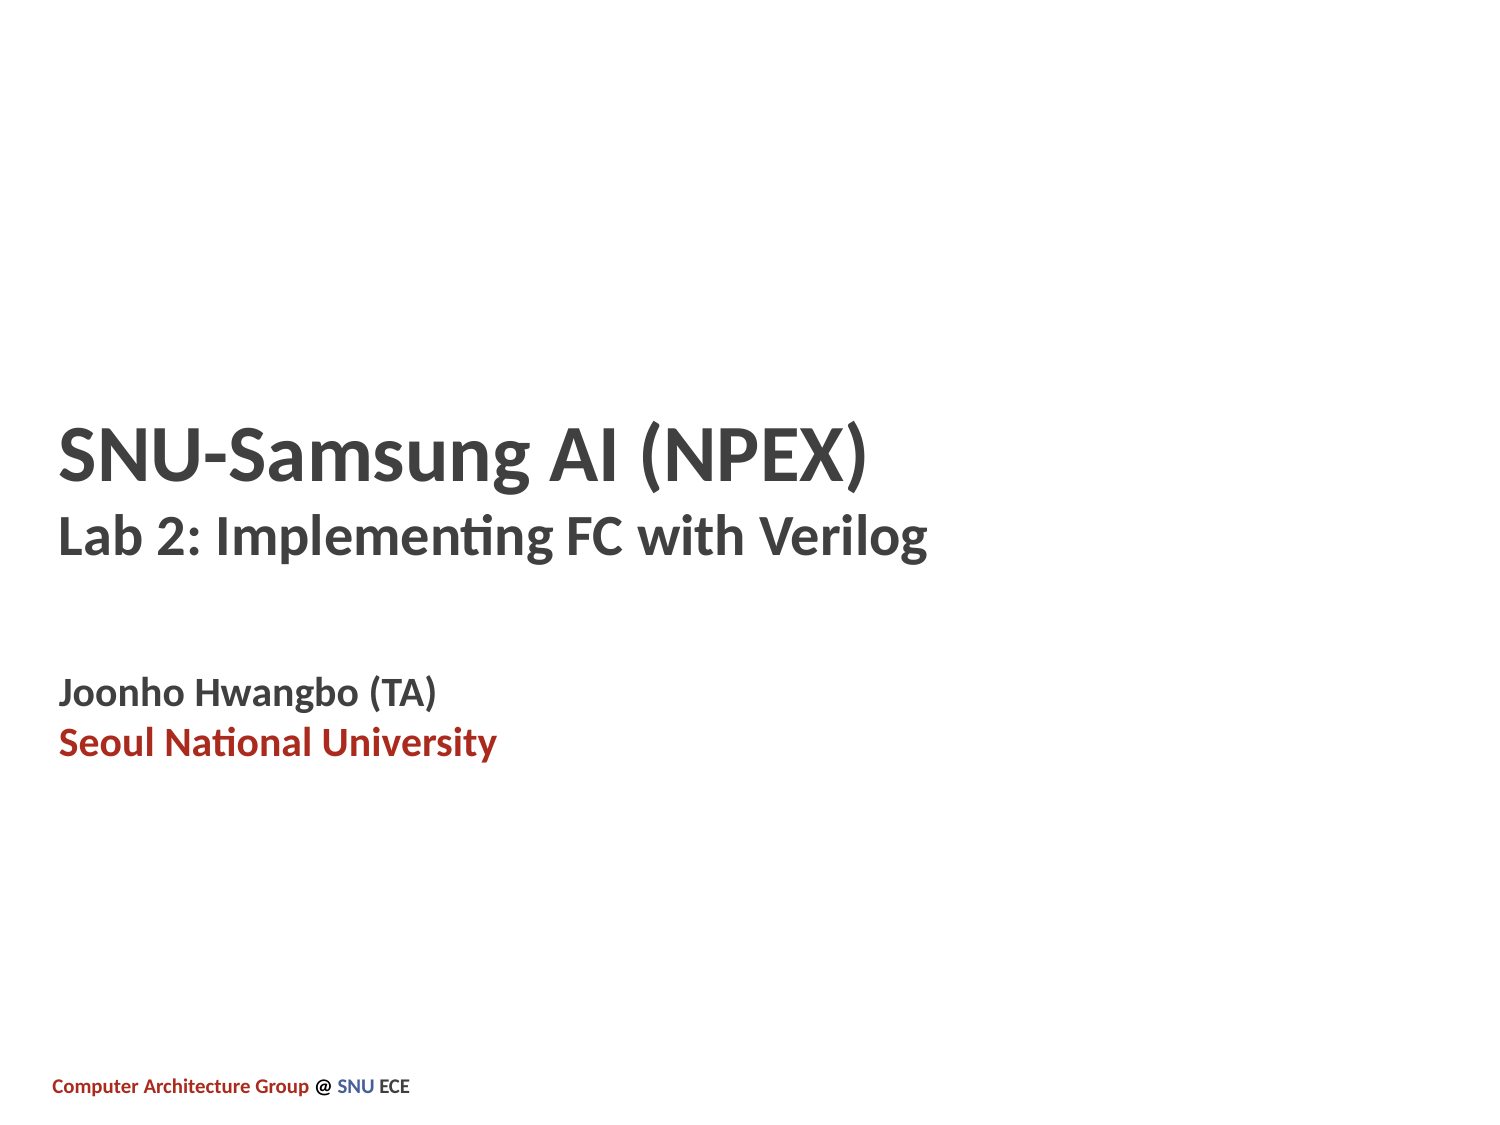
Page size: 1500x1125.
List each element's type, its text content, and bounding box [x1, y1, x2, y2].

title SNU-Samsung AI (NPEX) Lab 2: Implementing FC with Verilog Joonho Hwangbo (TA) Seoul National University [43, 392, 1500, 568]
